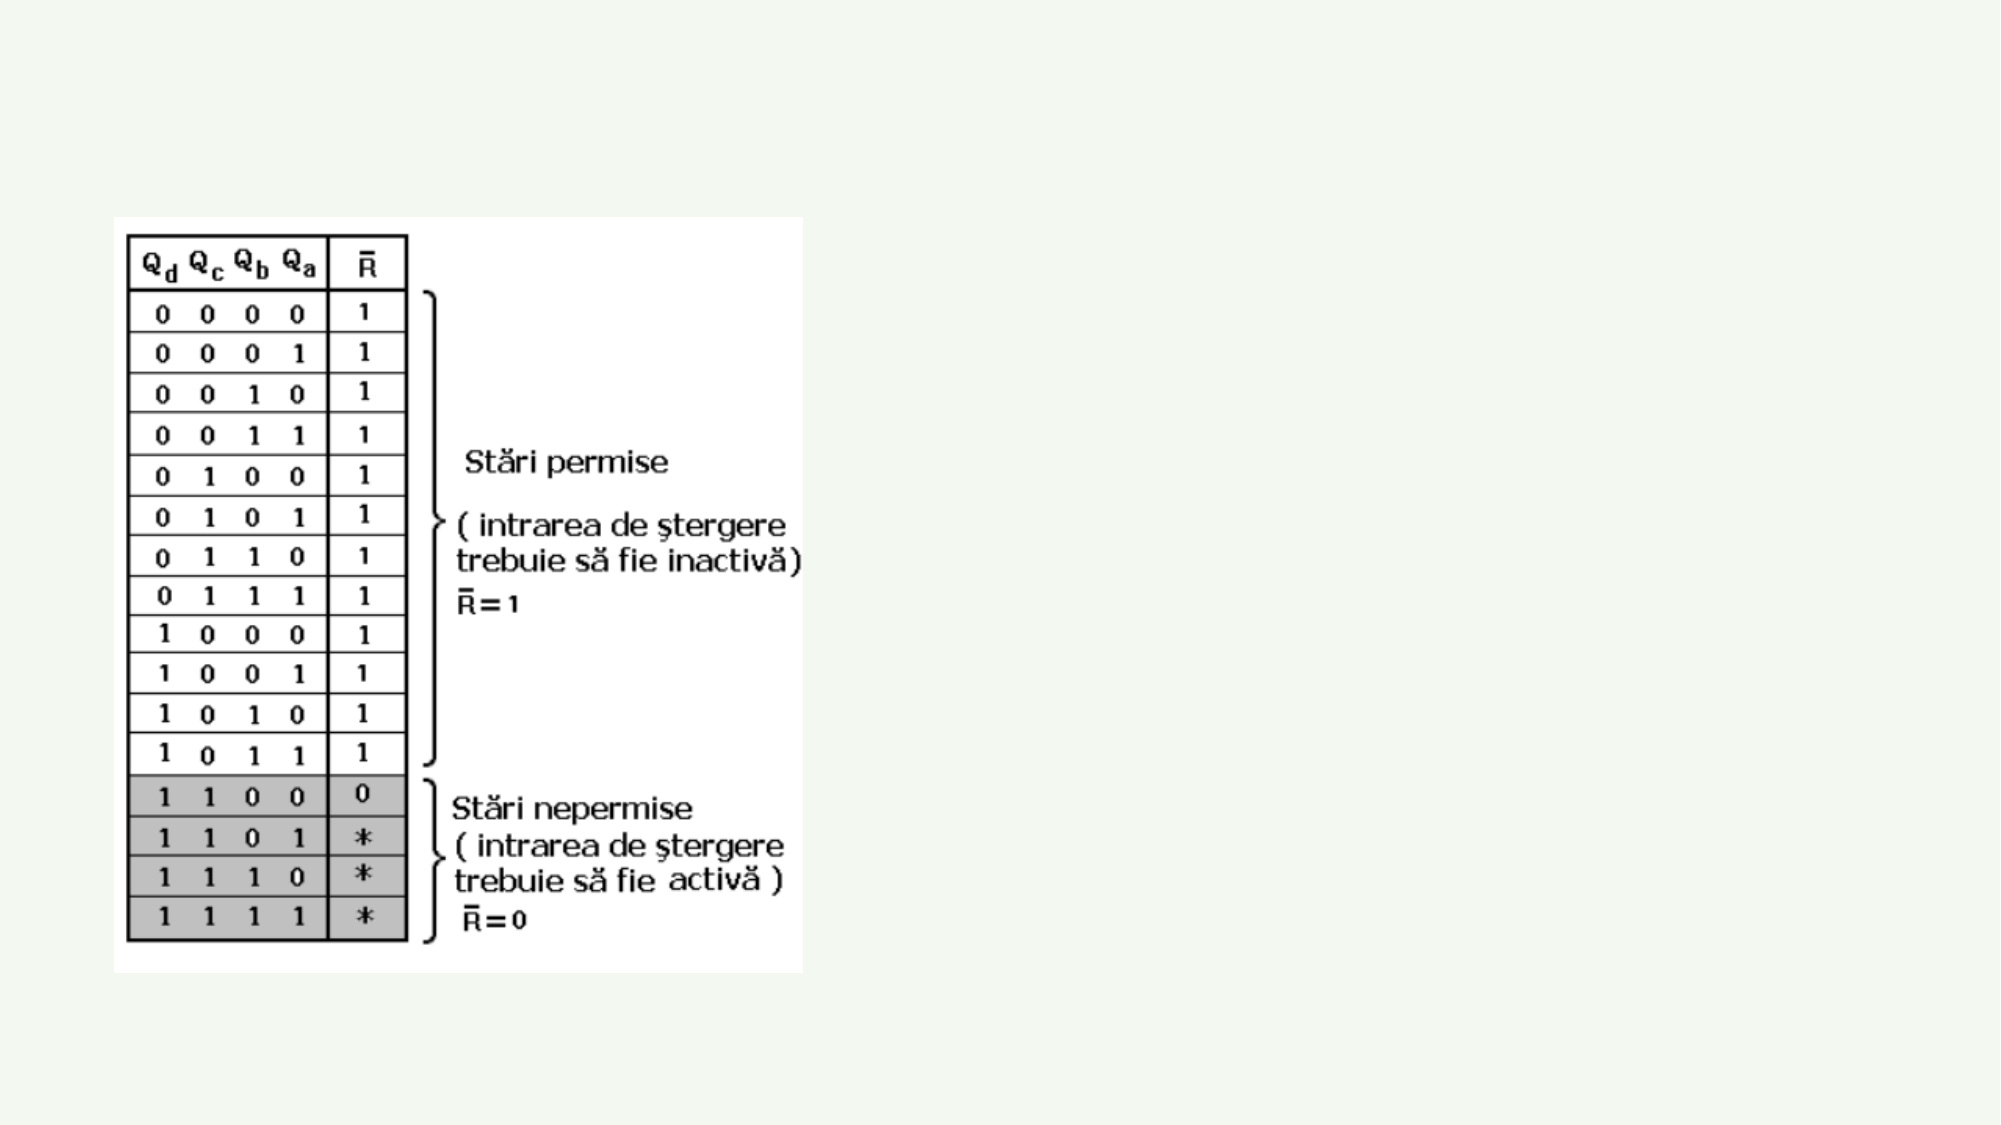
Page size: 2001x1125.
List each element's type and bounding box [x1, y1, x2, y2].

picture [114, 217, 803, 973]
